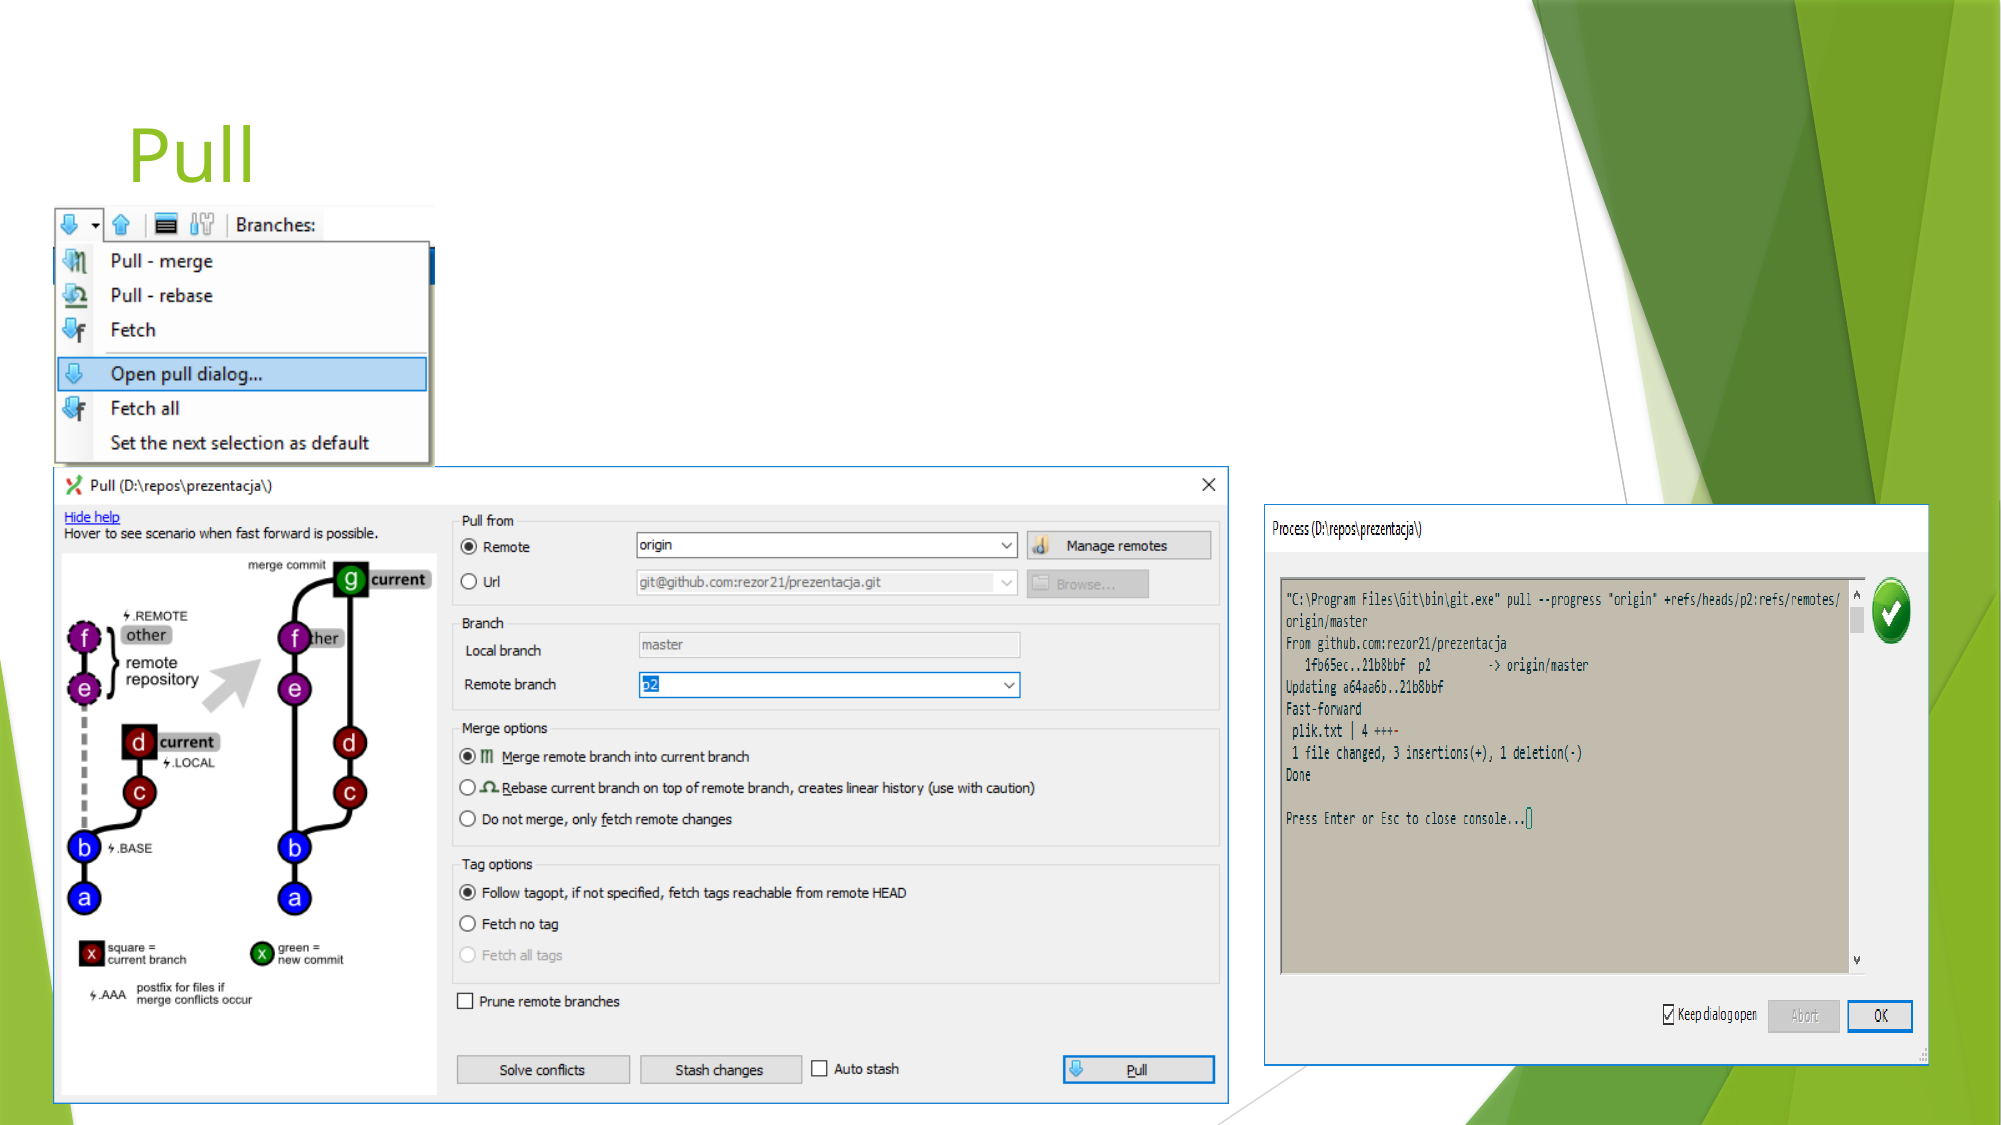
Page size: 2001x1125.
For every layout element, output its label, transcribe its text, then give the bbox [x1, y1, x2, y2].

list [52, 466, 1229, 1104]
picture [52, 205, 435, 468]
title Pull [111, 99, 1522, 317]
picture [1263, 503, 1930, 1066]
